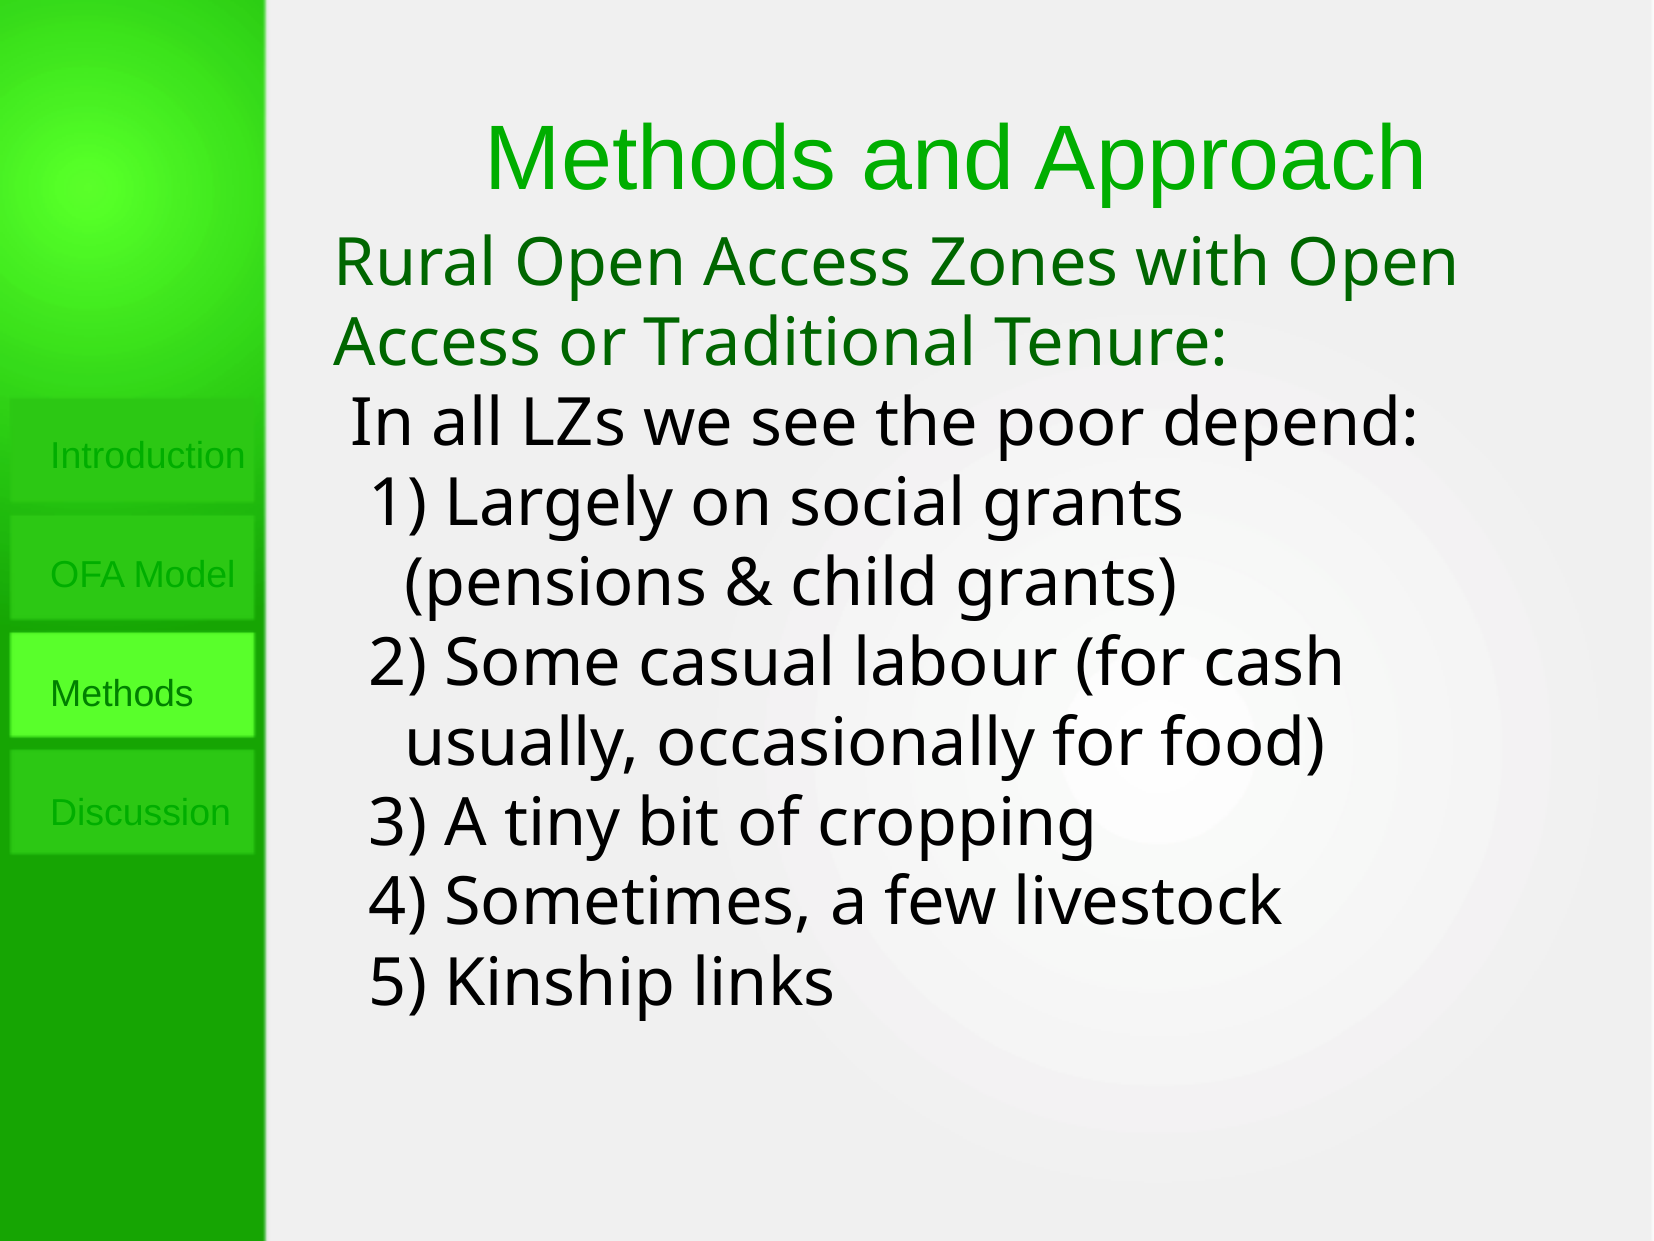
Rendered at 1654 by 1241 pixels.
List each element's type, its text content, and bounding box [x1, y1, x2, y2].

text_box OFA Model [35, 544, 252, 602]
text_box Discussion [35, 781, 292, 839]
text_box Introduction [35, 425, 318, 483]
text_box Methods [35, 663, 265, 720]
picture [0, 0, 1654, 1241]
text_box Rural Open Access Zones with Open Access or Traditional Tenure: In all LZs we see the poor depend: Largely on social grants (pensions & child grants) Some casual labour (for cash usually, occasionally for food) A tiny bit of cropping Sometimes, a few livestock Kinship links [318, 211, 1500, 1217]
text_box Methods and Approach [389, 49, 1524, 257]
